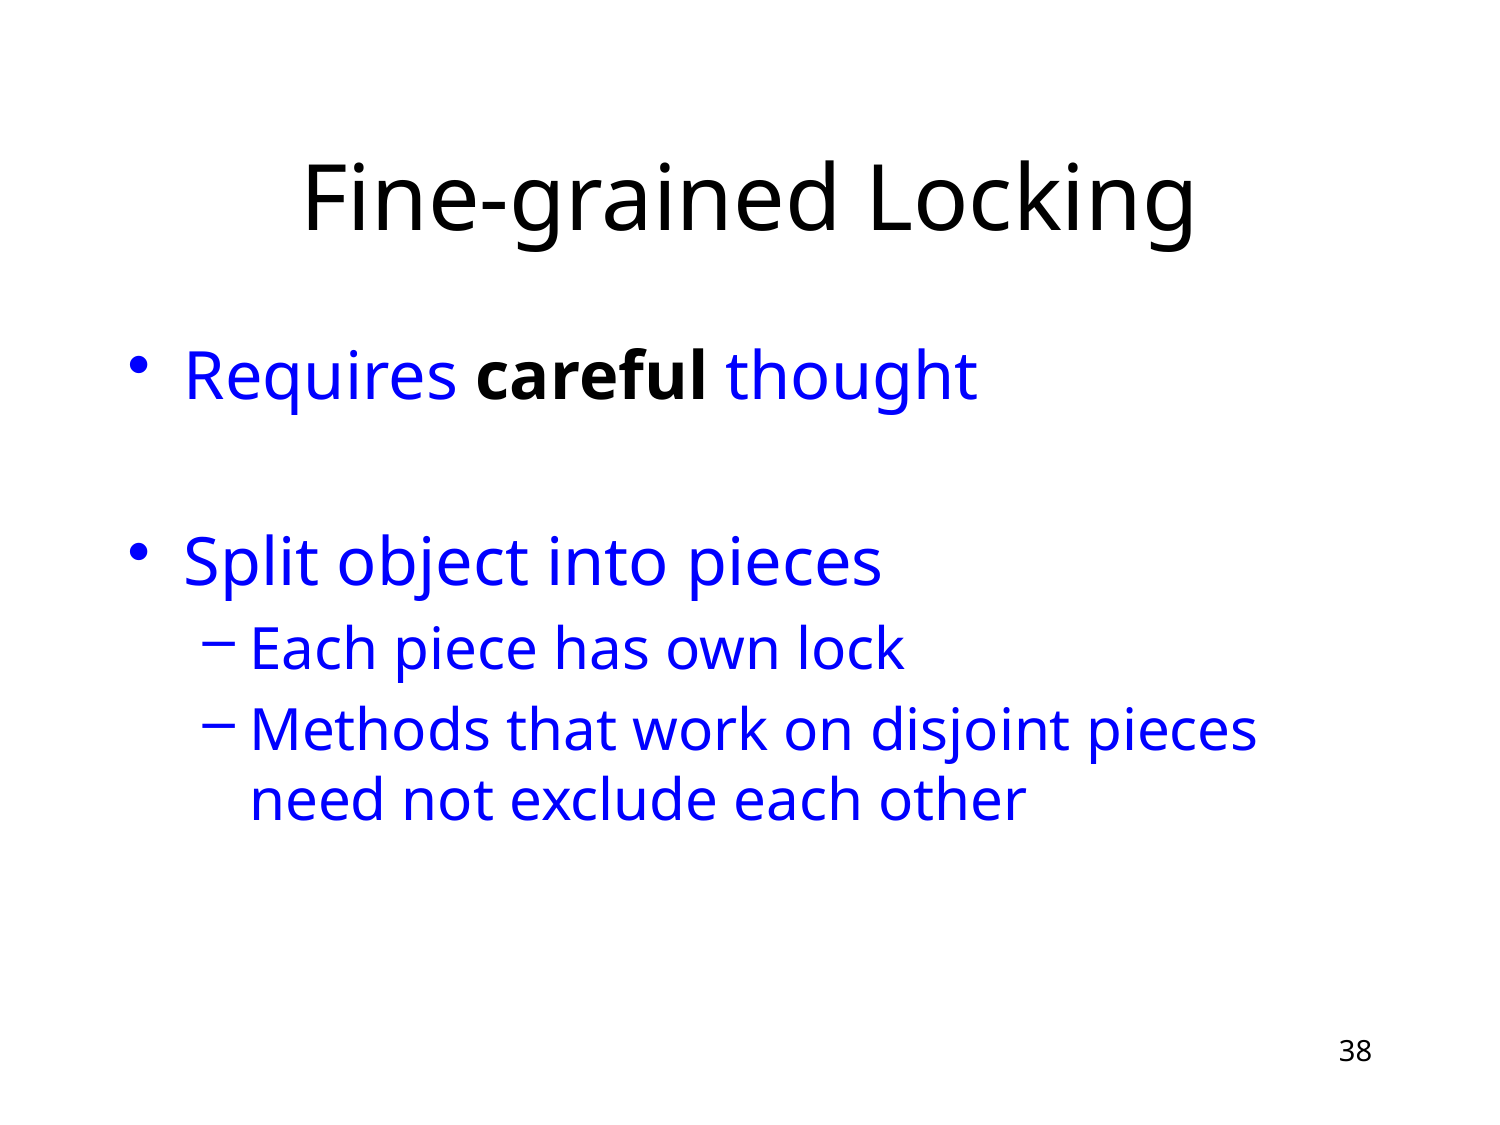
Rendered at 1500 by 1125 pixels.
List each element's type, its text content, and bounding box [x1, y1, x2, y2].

title Fine-grained Locking [112, 99, 1388, 288]
slide_number 38 [1074, 1024, 1388, 1101]
list Requires careful thought Split object into pieces Each piece has own lock Methods that work on disjoint pieces need not exclude each other [112, 324, 1388, 1000]
